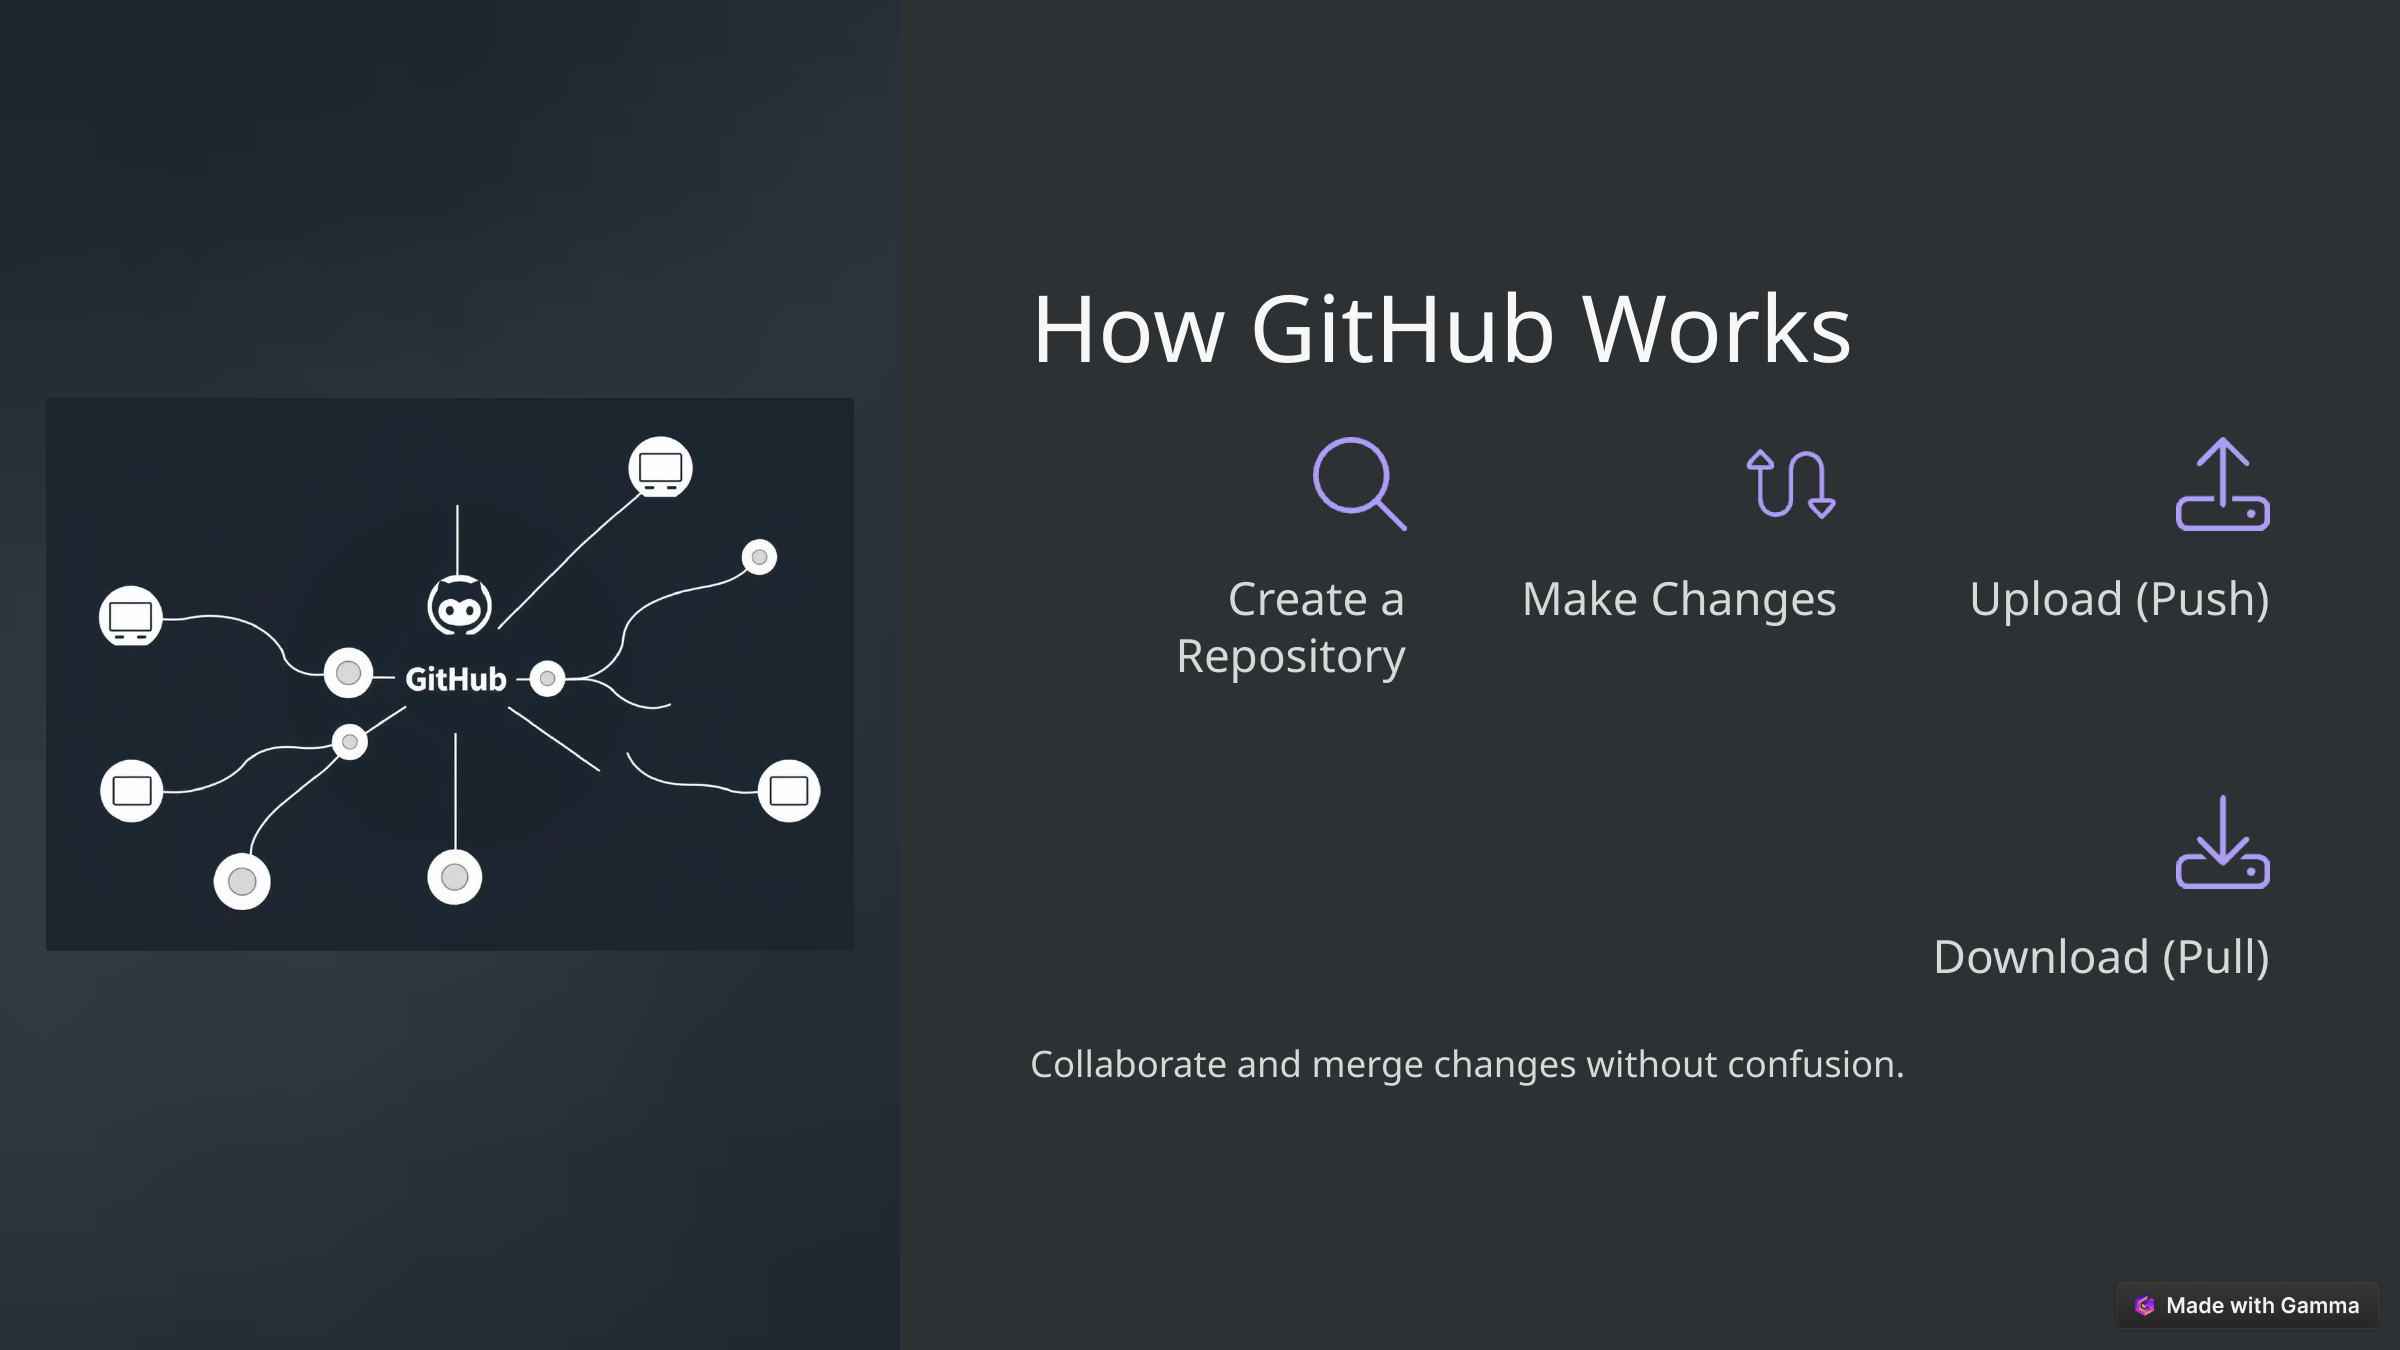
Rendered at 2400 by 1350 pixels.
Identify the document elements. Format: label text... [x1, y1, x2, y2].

picture [2176, 437, 2270, 531]
text_box Collaborate and merge changes without confusion. [1030, 1025, 2270, 1085]
picture [1744, 437, 1838, 531]
text_box Make Changes [1461, 567, 1838, 626]
picture [2106, 1271, 2389, 1339]
picture [2176, 795, 2270, 889]
picture [1313, 437, 1407, 531]
text_box Download (Pull) [1893, 925, 2270, 984]
text_box How GitHub Works [1030, 265, 1961, 382]
picture [0, 0, 900, 1350]
text_box Create a Repository [1030, 567, 1407, 684]
text_box Upload (Push) [1893, 567, 2270, 626]
